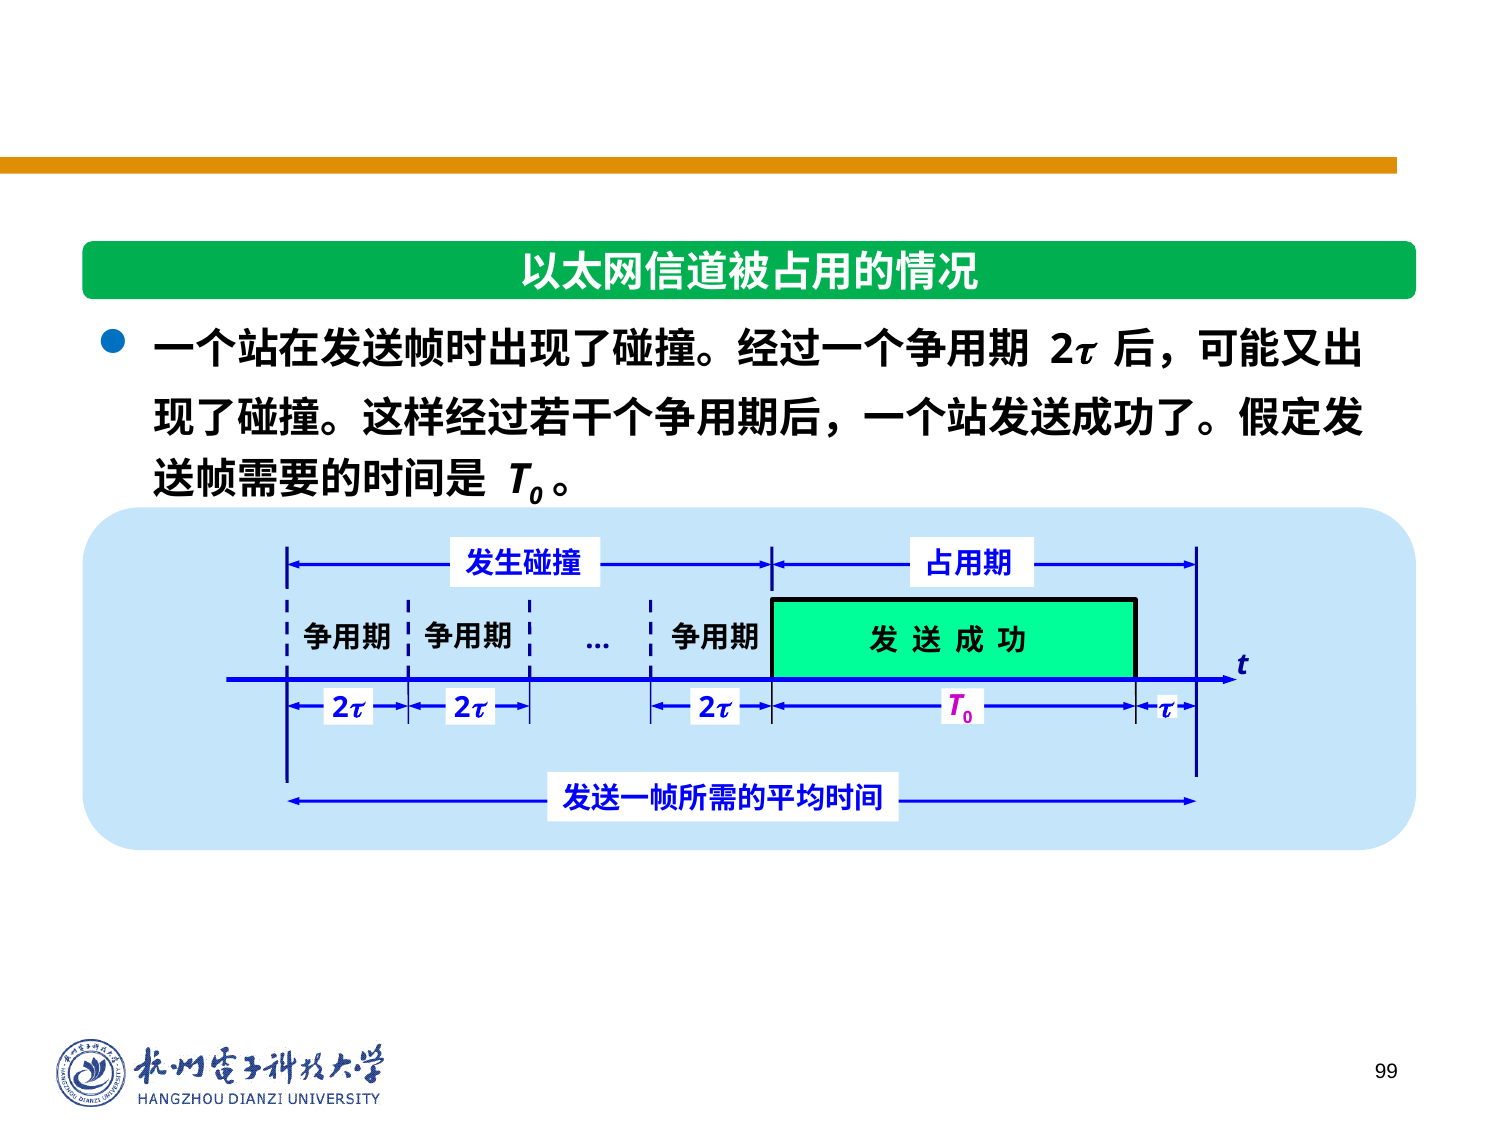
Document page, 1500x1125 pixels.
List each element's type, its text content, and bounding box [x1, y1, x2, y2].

picture [55, 1025, 407, 1125]
text_box [994, 241, 1417, 300]
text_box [82, 507, 1416, 851]
text_box 一个站在发送帧时出现了碰撞。经过一个争用期 2 后，可能又出现了碰撞。这样经过若干个争用期后，一个站发送成功了。假定发送帧需要的时间是 T0。 [82, 295, 1416, 507]
text_box [82, 241, 504, 300]
text_box 以太网信道被占用的情况 [504, 237, 994, 303]
